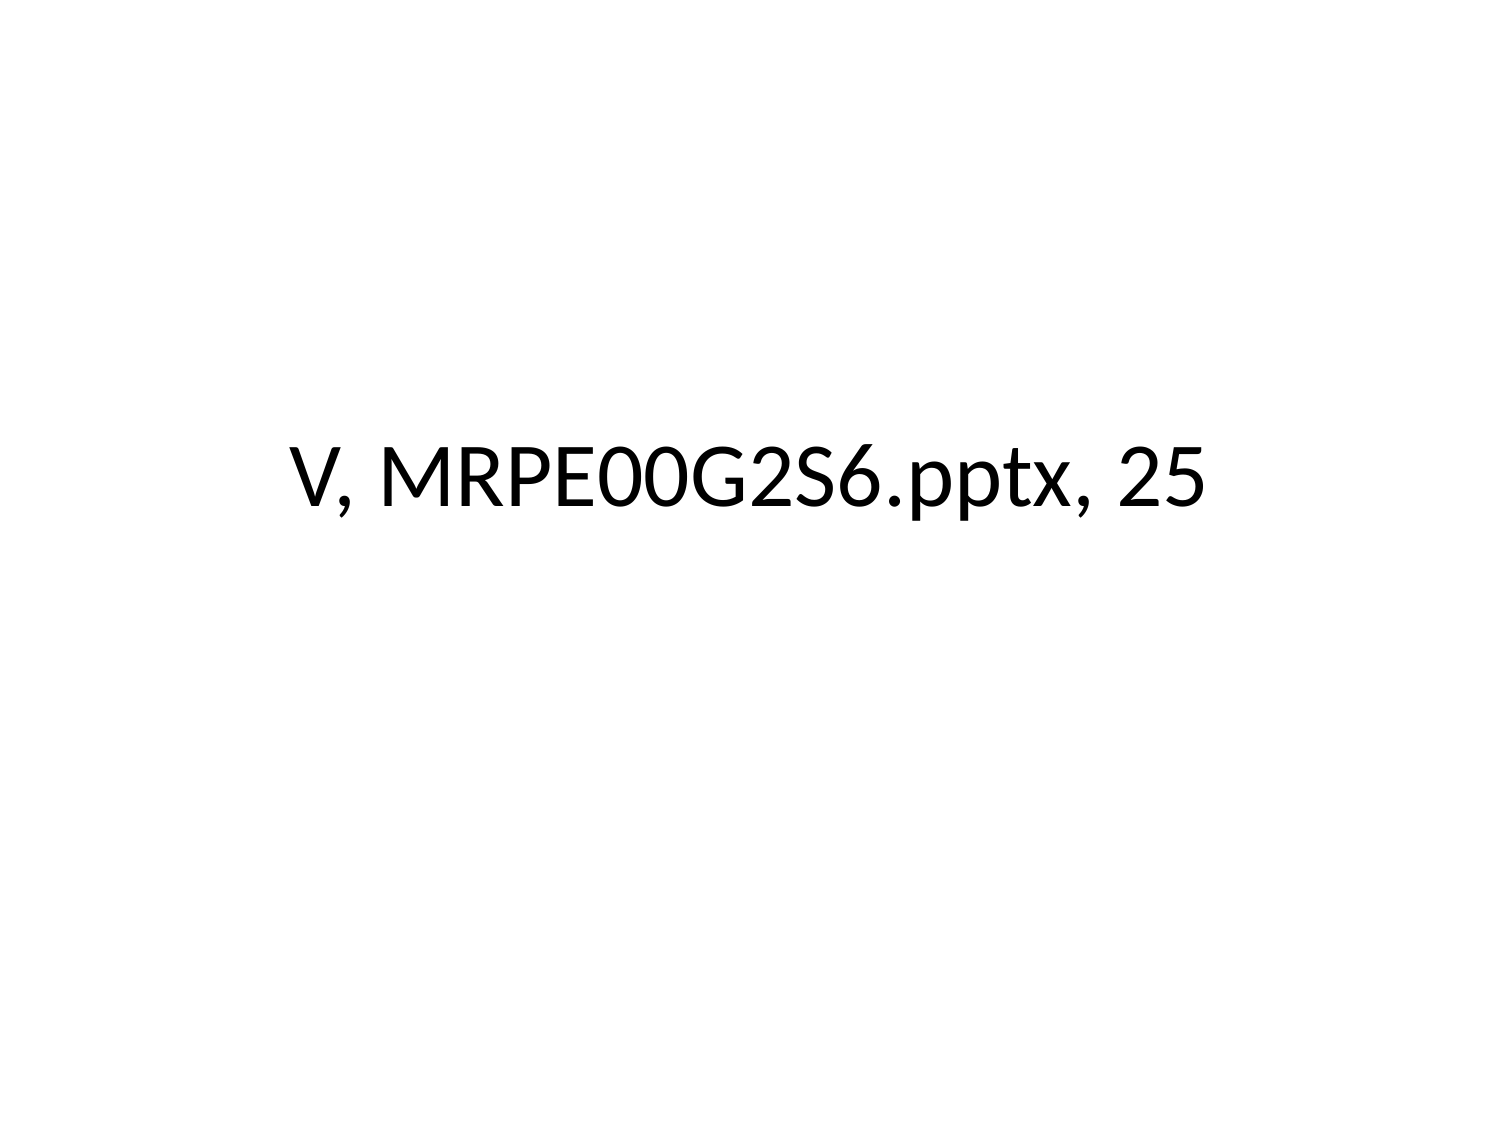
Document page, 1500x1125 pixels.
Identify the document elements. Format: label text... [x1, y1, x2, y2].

title V, MRPE00G2S6.pptx, 25 [112, 349, 1388, 591]
